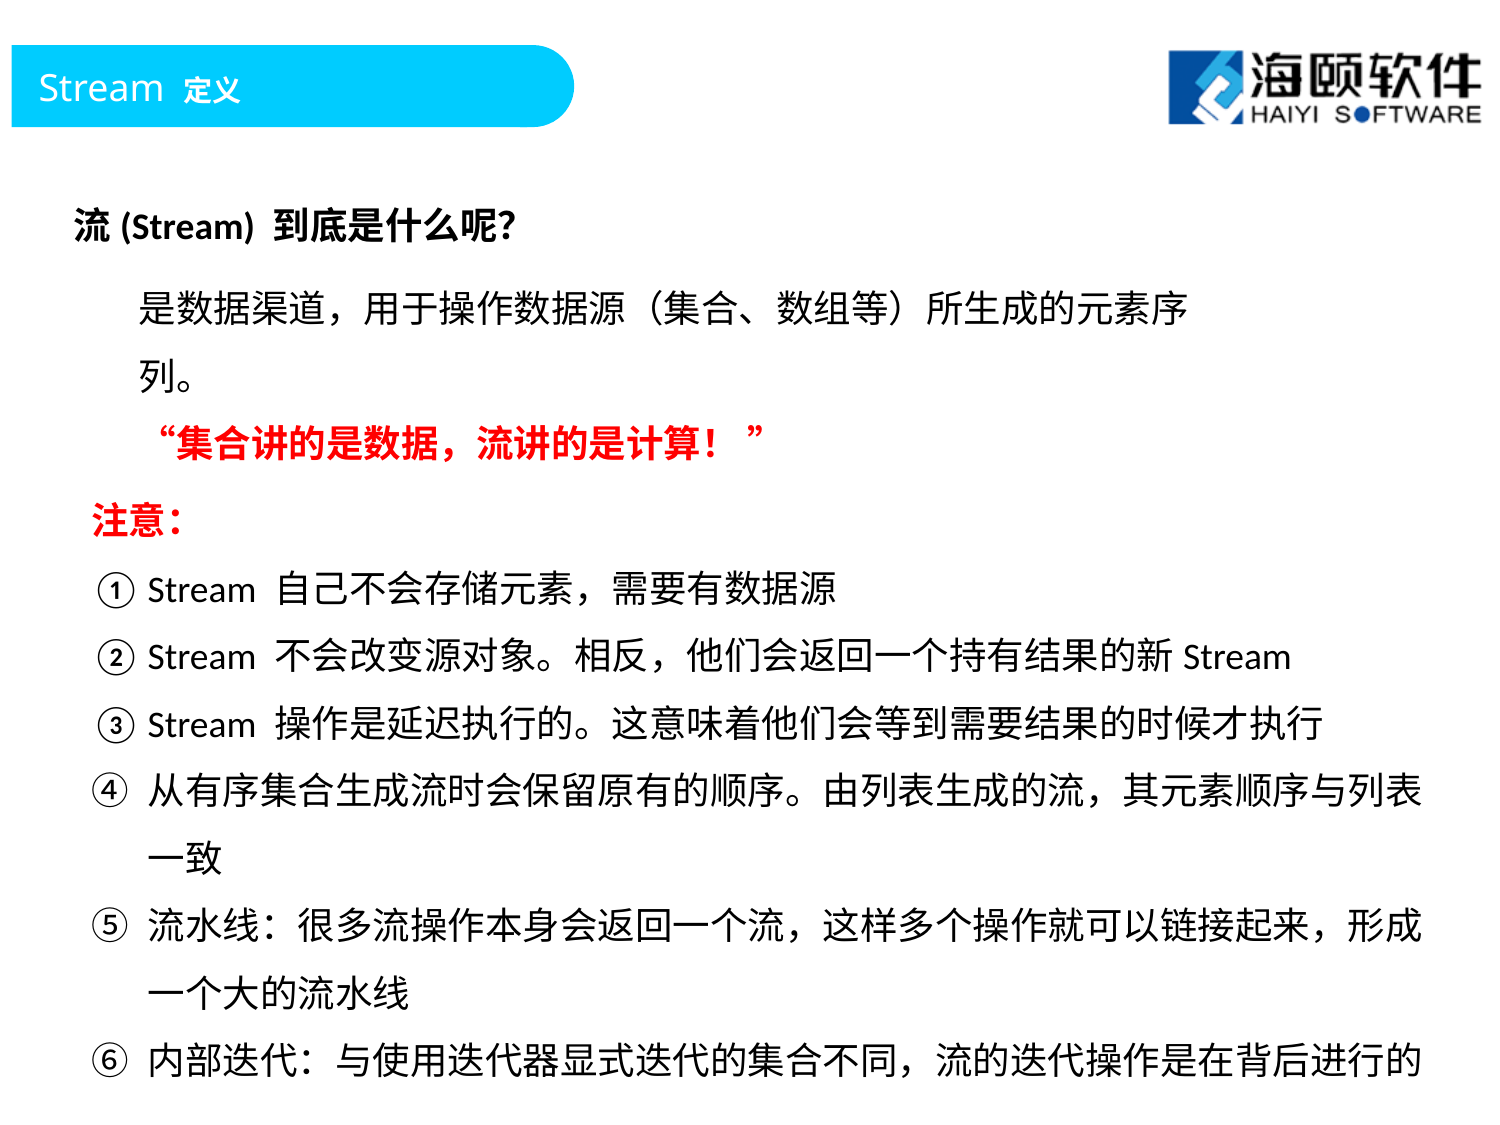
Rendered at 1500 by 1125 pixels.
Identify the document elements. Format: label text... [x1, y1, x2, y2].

text_box 是数据渠道，用于操作数据源（集合、数组等）所生成的元素序列。 “集合讲的是数据，流讲的是计算！ ” [123, 255, 1223, 467]
text_box 流(Stream) 到底是什么呢？ [58, 172, 1353, 255]
text_box Stream 定义 [23, 21, 845, 153]
picture [1167, 46, 1489, 129]
text_box 注意： Stream 自己不会存储元素，需要有数据源 Stream 不会改变源对象。相反，他们会返回一个持有结果的新Stream Stream 操作是延迟执行的。这意味着他们会等到需要结果的时候才执行 从有序集合生成流时会保留原有的顺序。由列表生成的流，其元素顺序与列表一致 流水线：很多流操作本身会返回一个流，这样多个操作就可以链接起来，形成一个大的流水线 内部迭代：与使用迭代器显式迭代的集合不同，流的迭代操作是在背后进行的 [76, 467, 1462, 1090]
